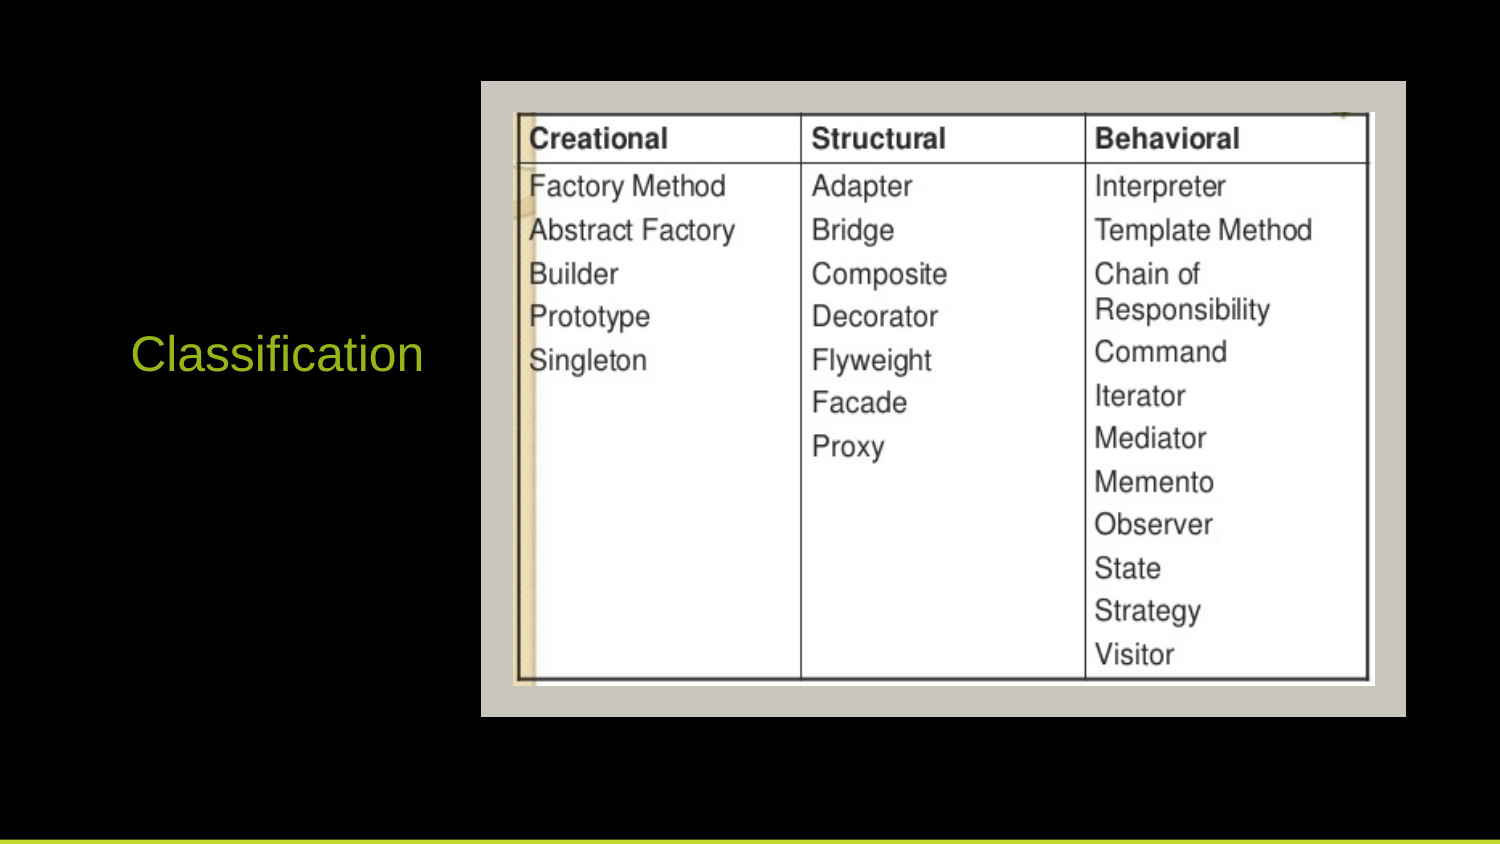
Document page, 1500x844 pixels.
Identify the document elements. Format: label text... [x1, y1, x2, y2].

picture [512, 111, 1376, 687]
text_box [0, 839, 1500, 844]
text_box Classification [0, 306, 454, 422]
